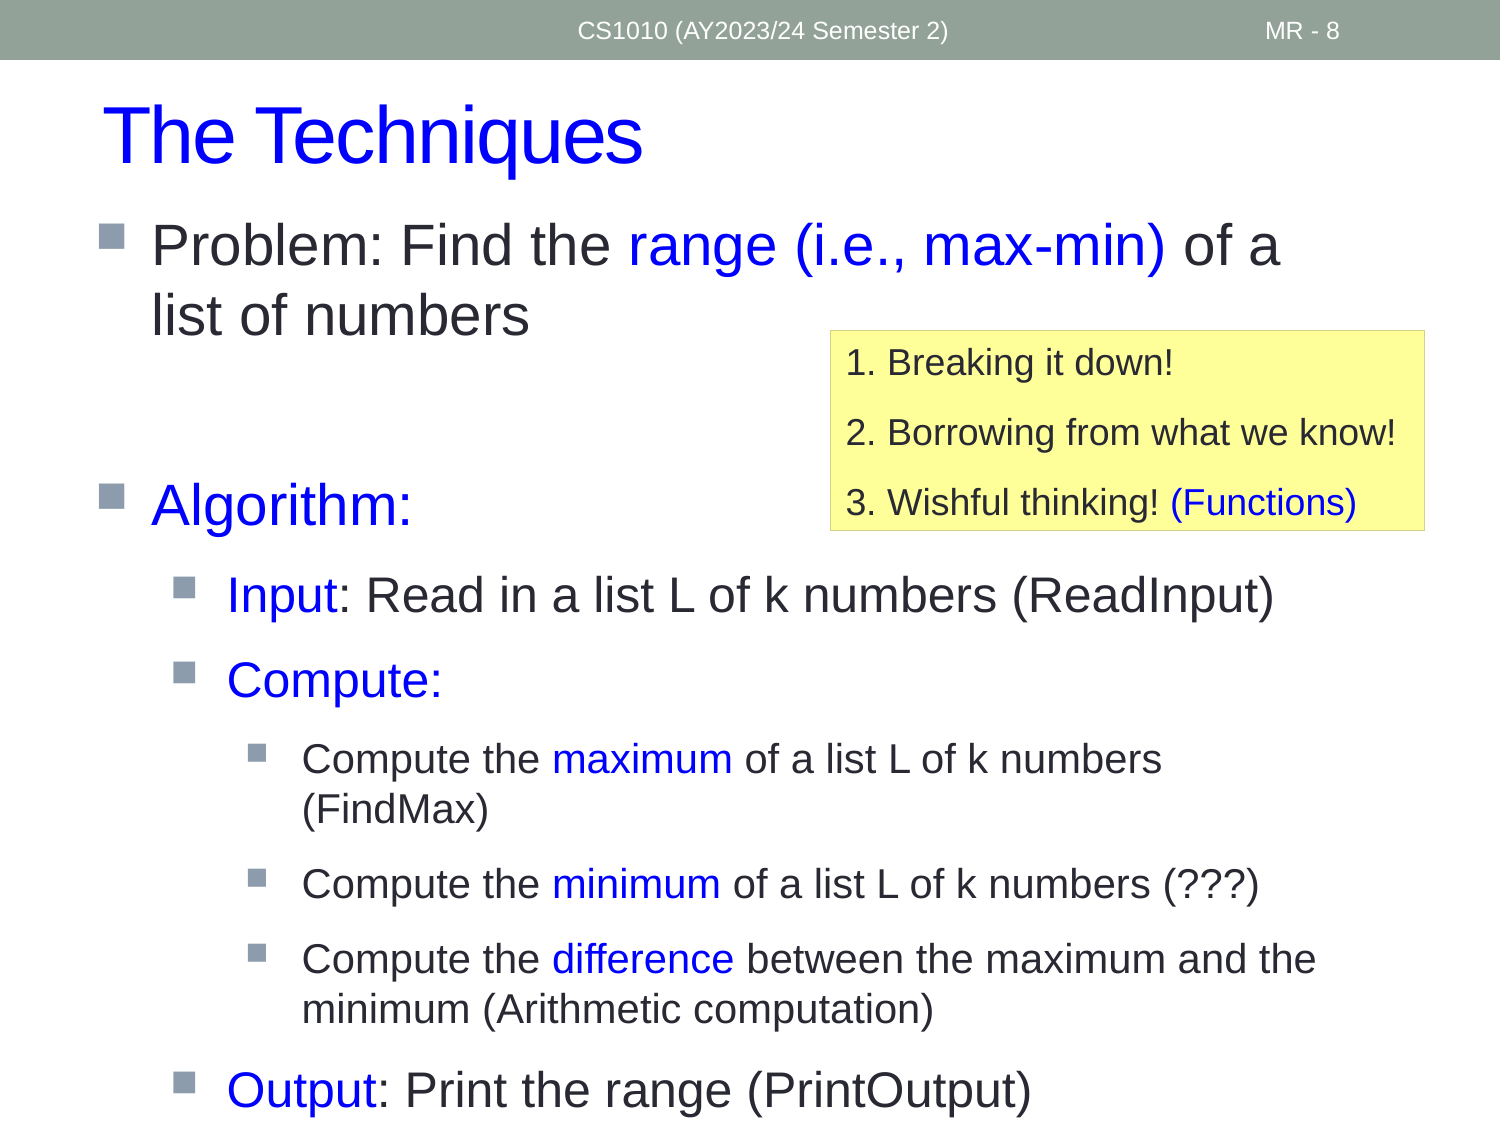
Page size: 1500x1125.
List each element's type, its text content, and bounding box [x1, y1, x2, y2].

text_box 1. Breaking it down! 2. Borrowing from what we know! 3. Wishful thinking! (Functions) [830, 330, 1425, 531]
slide_number MR - 8 [1250, 3, 1425, 57]
title The Techniques [87, 75, 1425, 188]
footer CS1010 (AY2023/24 Semester 2) [562, 3, 1238, 57]
text_box Problem: Find the range (i.e., max-min) of a list of numbers Algorithm: Input: Read in a list L of k numbers (ReadInput) Compute: Compute the maximum of a list L of k numbers (FindMax) Compute the minimum of a list L of k numbers (???) Compute the difference between the maximum and the minimum (Arithmetic computation) Output: Print the range (PrintOutput) [80, 200, 1375, 600]
